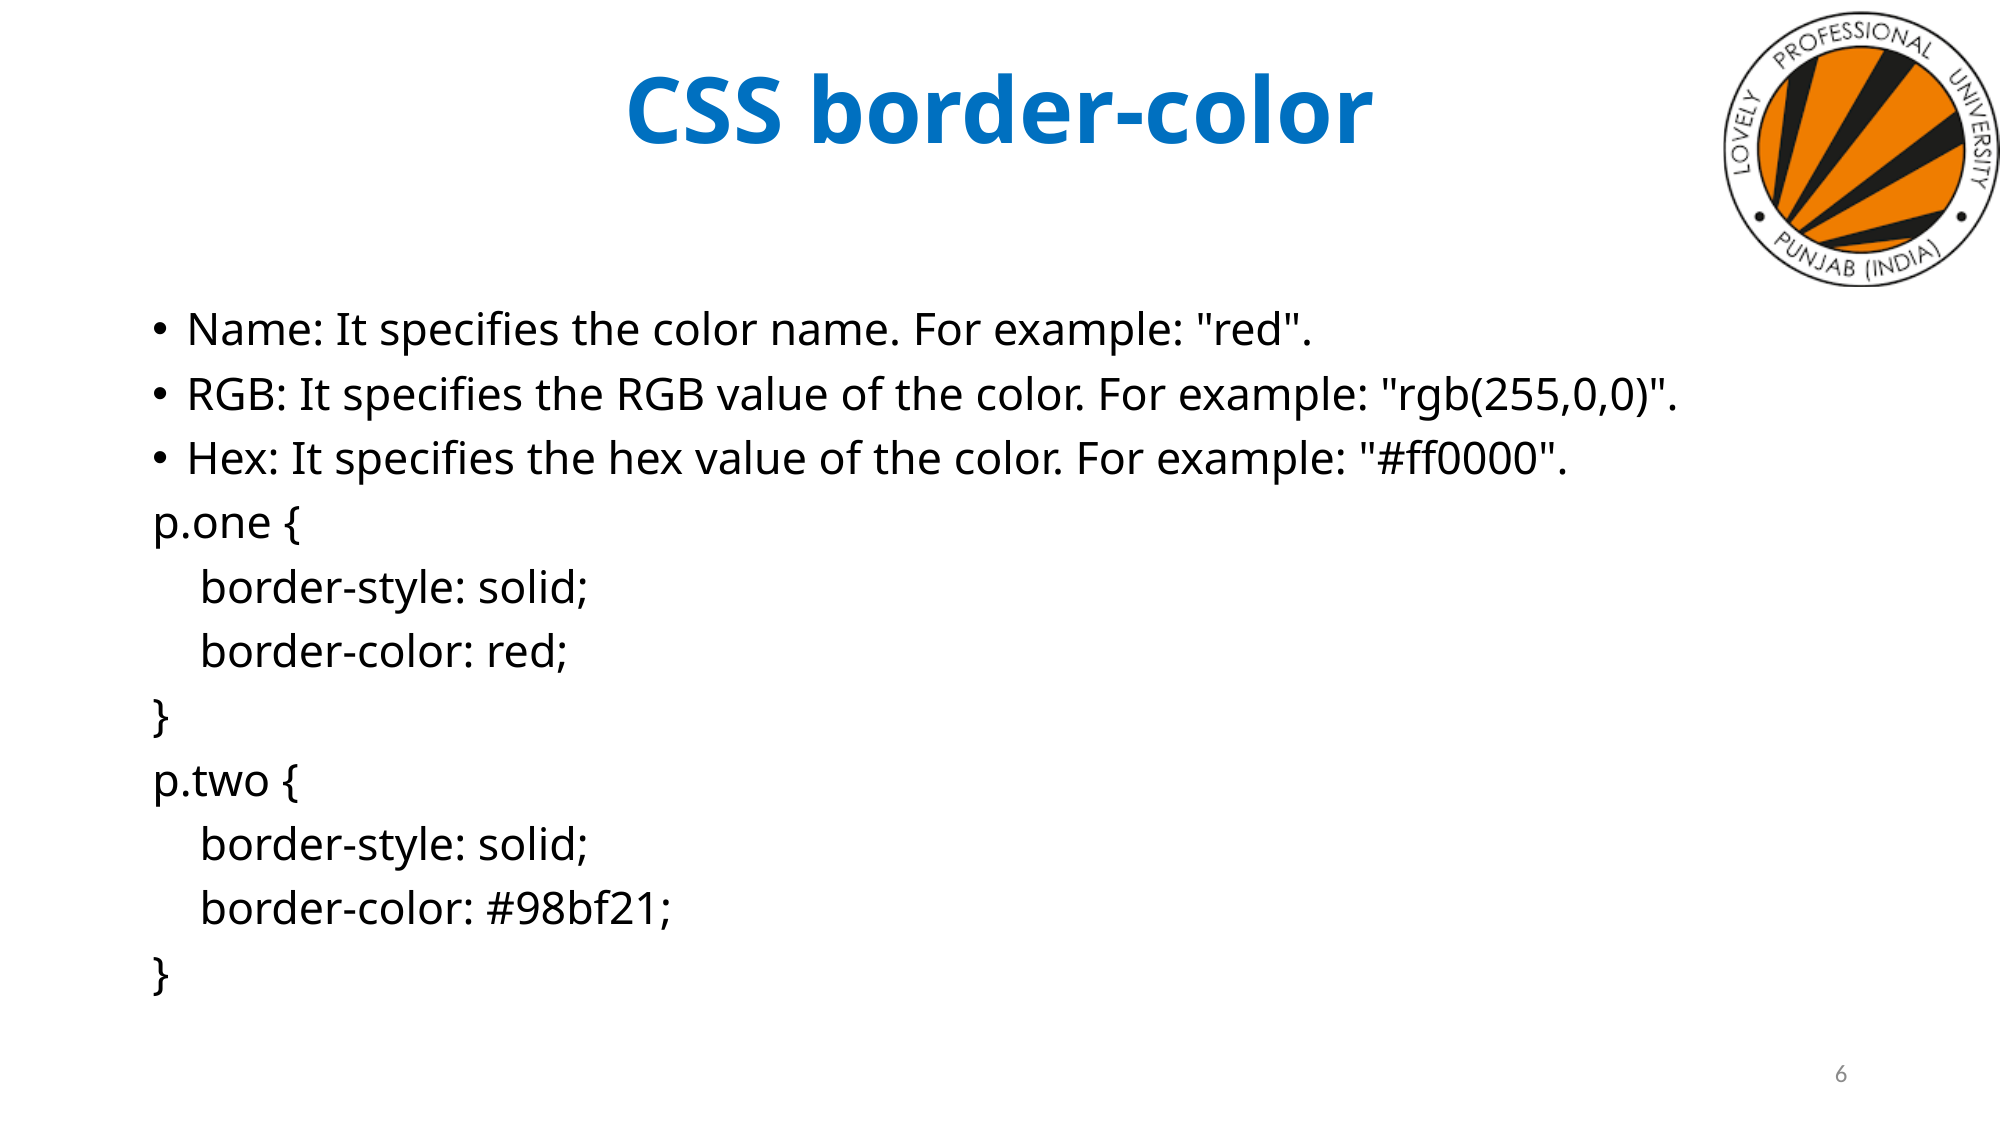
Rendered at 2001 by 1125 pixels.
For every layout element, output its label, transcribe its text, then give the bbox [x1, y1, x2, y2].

title CSS border-color [137, 59, 1723, 278]
slide_number 6 [1412, 1042, 1863, 1103]
list Name: It specifies the color name. For example: "red". RGB: It specifies the RGB value of the color. For example: "rgb(255,0,0)". Hex: It specifies the hex value of the color. For example: "#ff0000". p.one { border-style: solid; border-color: red; } p.two { border-style: solid; border-color: #98bf21; } [137, 299, 1863, 1014]
picture [1723, 1, 2000, 287]
